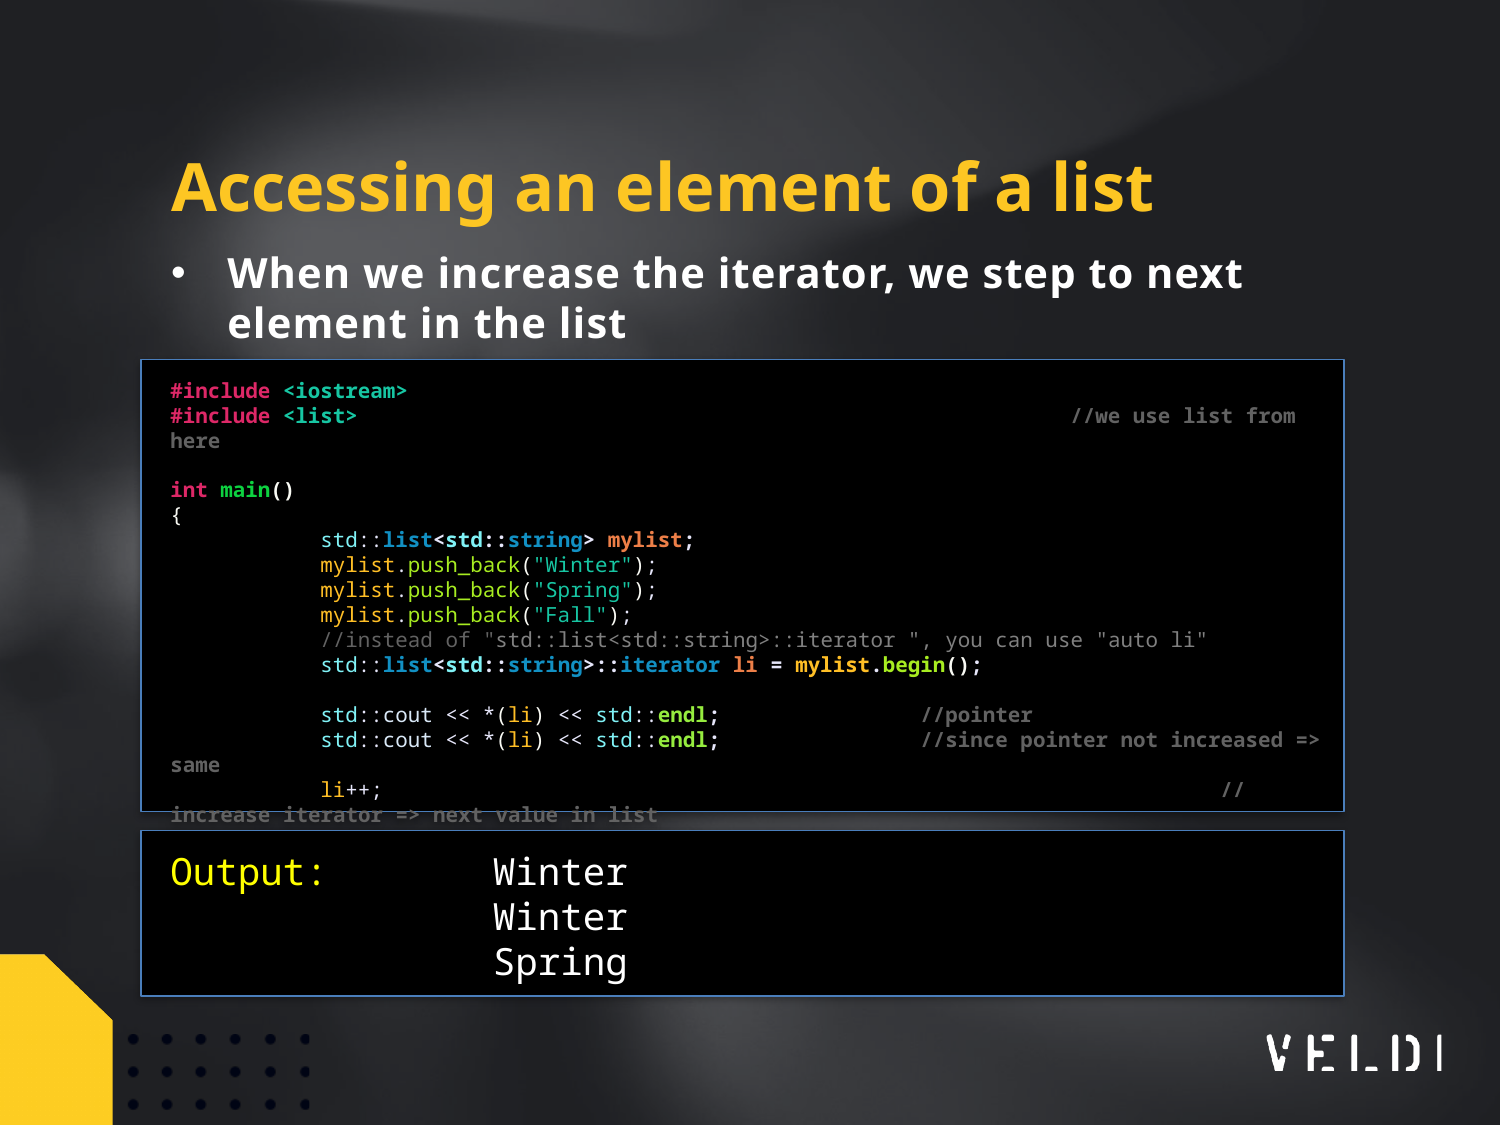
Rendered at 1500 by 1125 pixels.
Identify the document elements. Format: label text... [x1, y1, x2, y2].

text_box When we increase the iterator, we step to next element in the list [156, 239, 1321, 357]
text_box #include <iostream> #include <list> //we use list from here int main() { std::list<std::string> mylist; mylist.push_back("Winter"); mylist.push_back("Spring"); mylist.push_back("Fall"); //instead of "std::list<std::string>::iterator ", you can use "auto li" std::list<std::string>::iterator li = mylist.begin(); std::cout << *(li) << std::endl; //pointer std::cout << *(li) << std::endl; //since pointer not increased => same li++; //increase iterator => next value in list std::cout << *(li) << std::endl; //we have increased to next value above } [140, 359, 1345, 812]
text_box Output: Winter Winter Spring [140, 830, 1345, 997]
text_box Accessing an element of a list [156, 136, 1432, 238]
